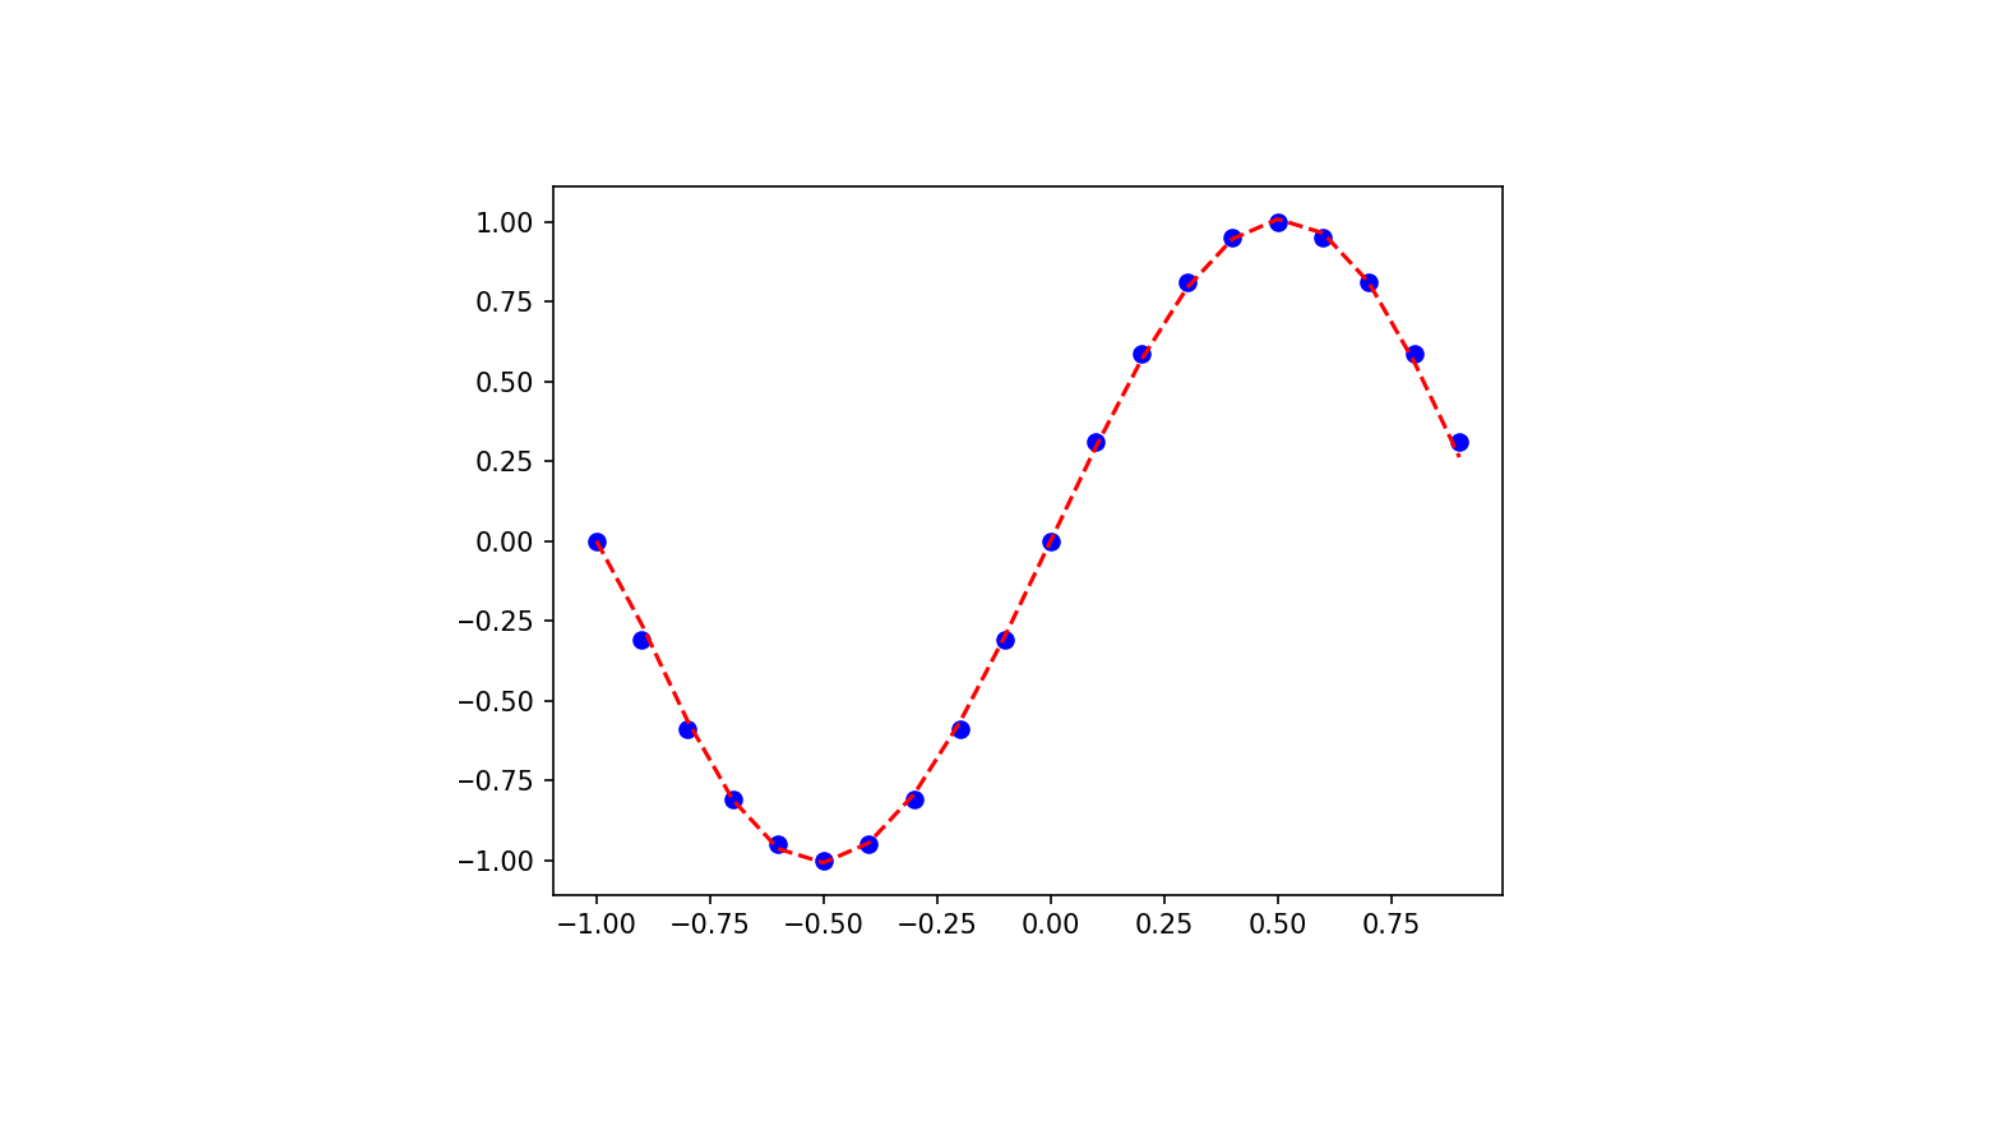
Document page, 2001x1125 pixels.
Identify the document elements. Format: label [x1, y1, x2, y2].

picture [459, 147, 1541, 977]
